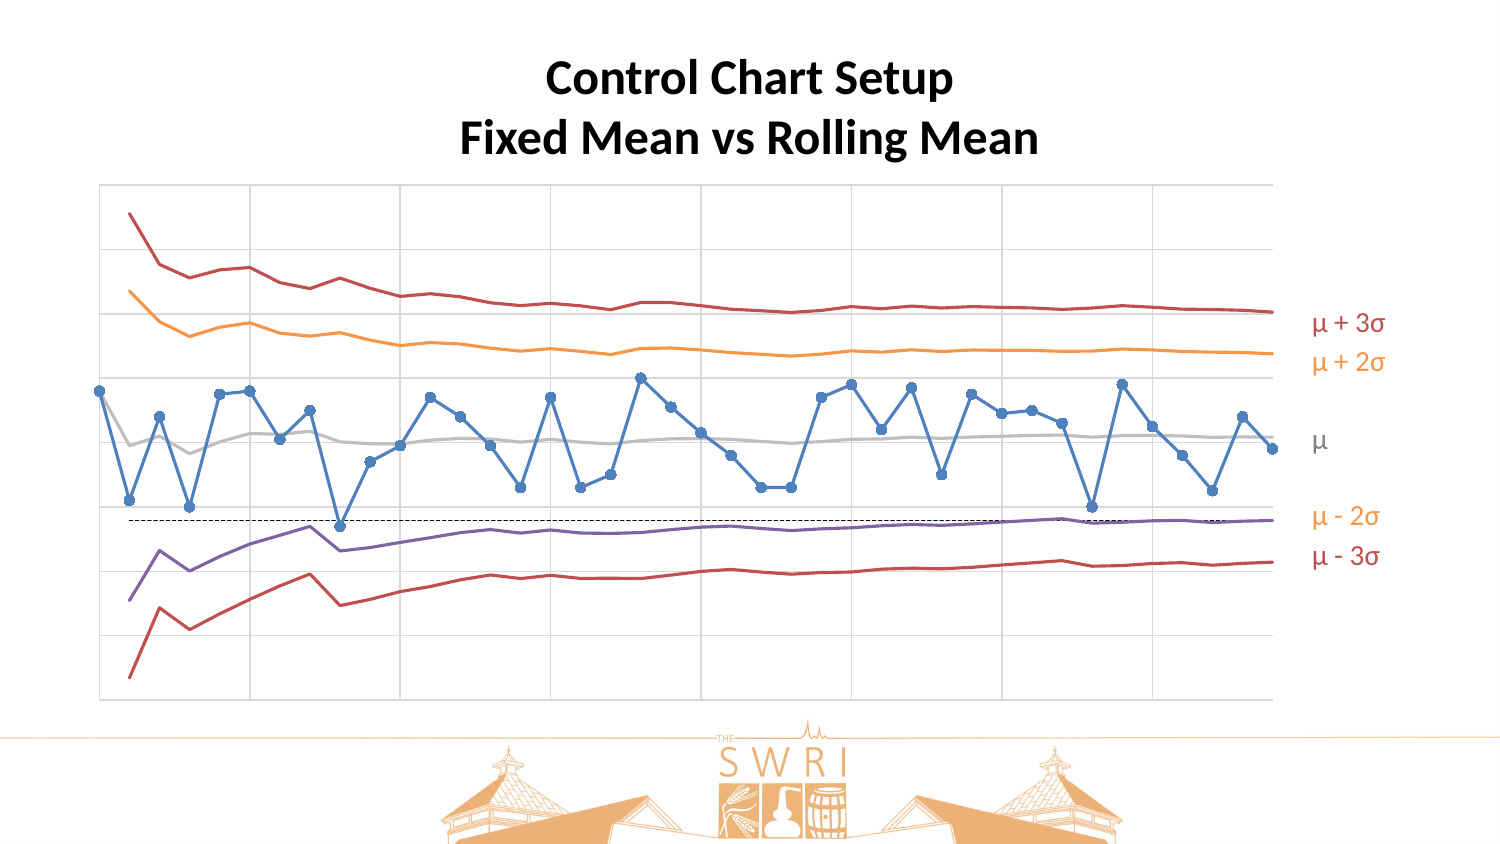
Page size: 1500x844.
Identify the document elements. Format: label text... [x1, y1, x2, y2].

picture [0, 0, 1500, 844]
title Control Chart Setup Fixed Mean vs Rolling Mean [75, 33, 1425, 175]
chart [74, 174, 1298, 712]
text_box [1301, 295, 1472, 580]
